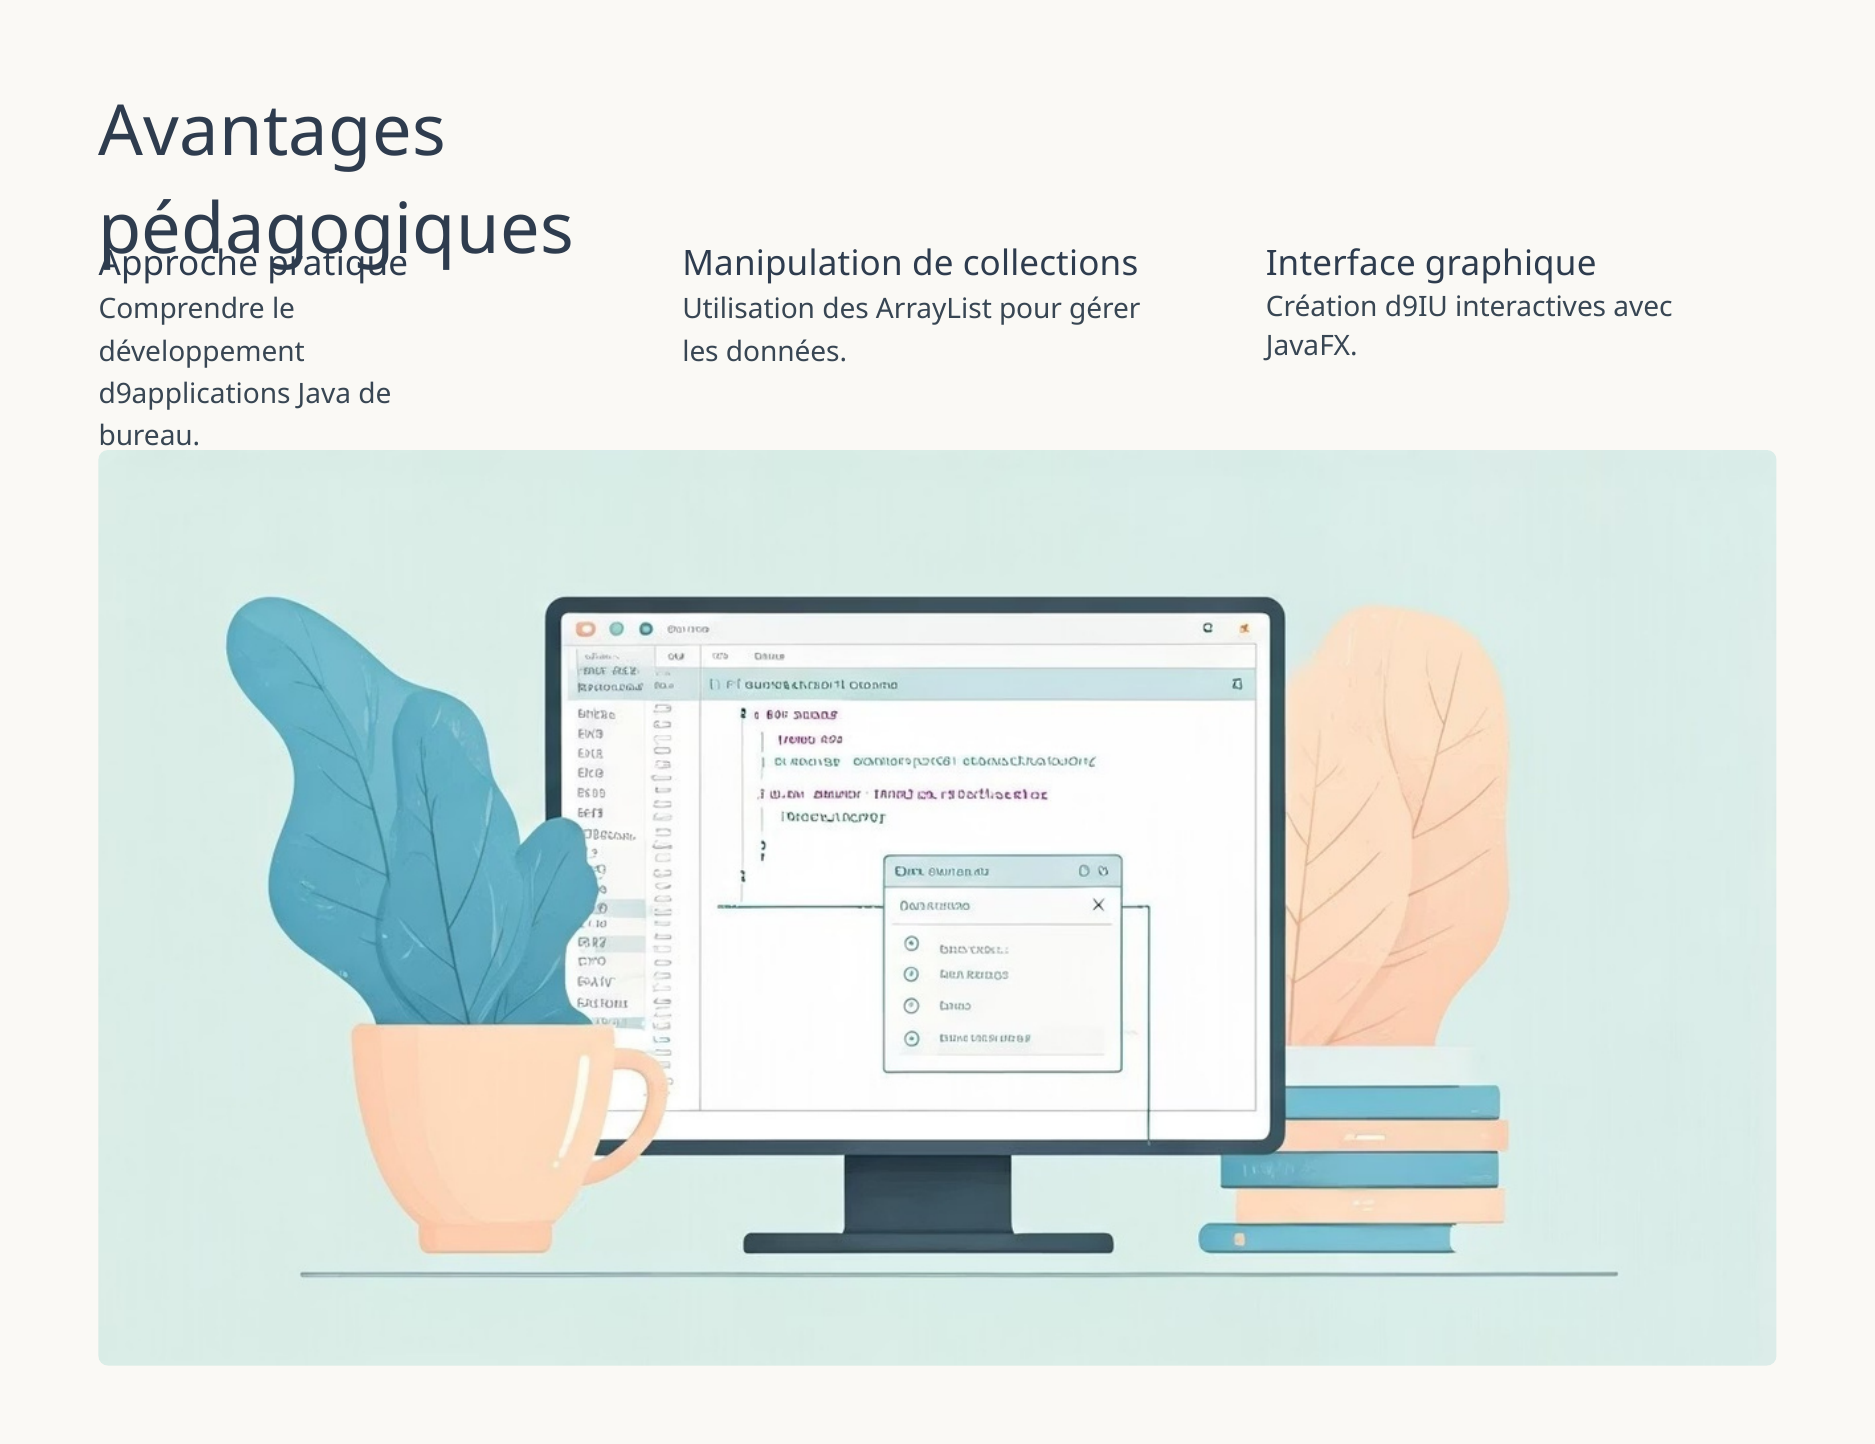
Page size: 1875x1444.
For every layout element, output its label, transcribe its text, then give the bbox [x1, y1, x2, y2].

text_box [98, 449, 1777, 1366]
text_box Avantages pédagogiques [98, 70, 927, 268]
text_box Manipulation de collections Utilisation des ArrayList pour gérer les données. [682, 233, 1173, 367]
text_box Interface graphique Création d9IU interactives avec JavaFX. [1265, 233, 1759, 361]
text_box Approche pratique Comprendre le développement d9applications Java de bureau. [98, 233, 497, 449]
